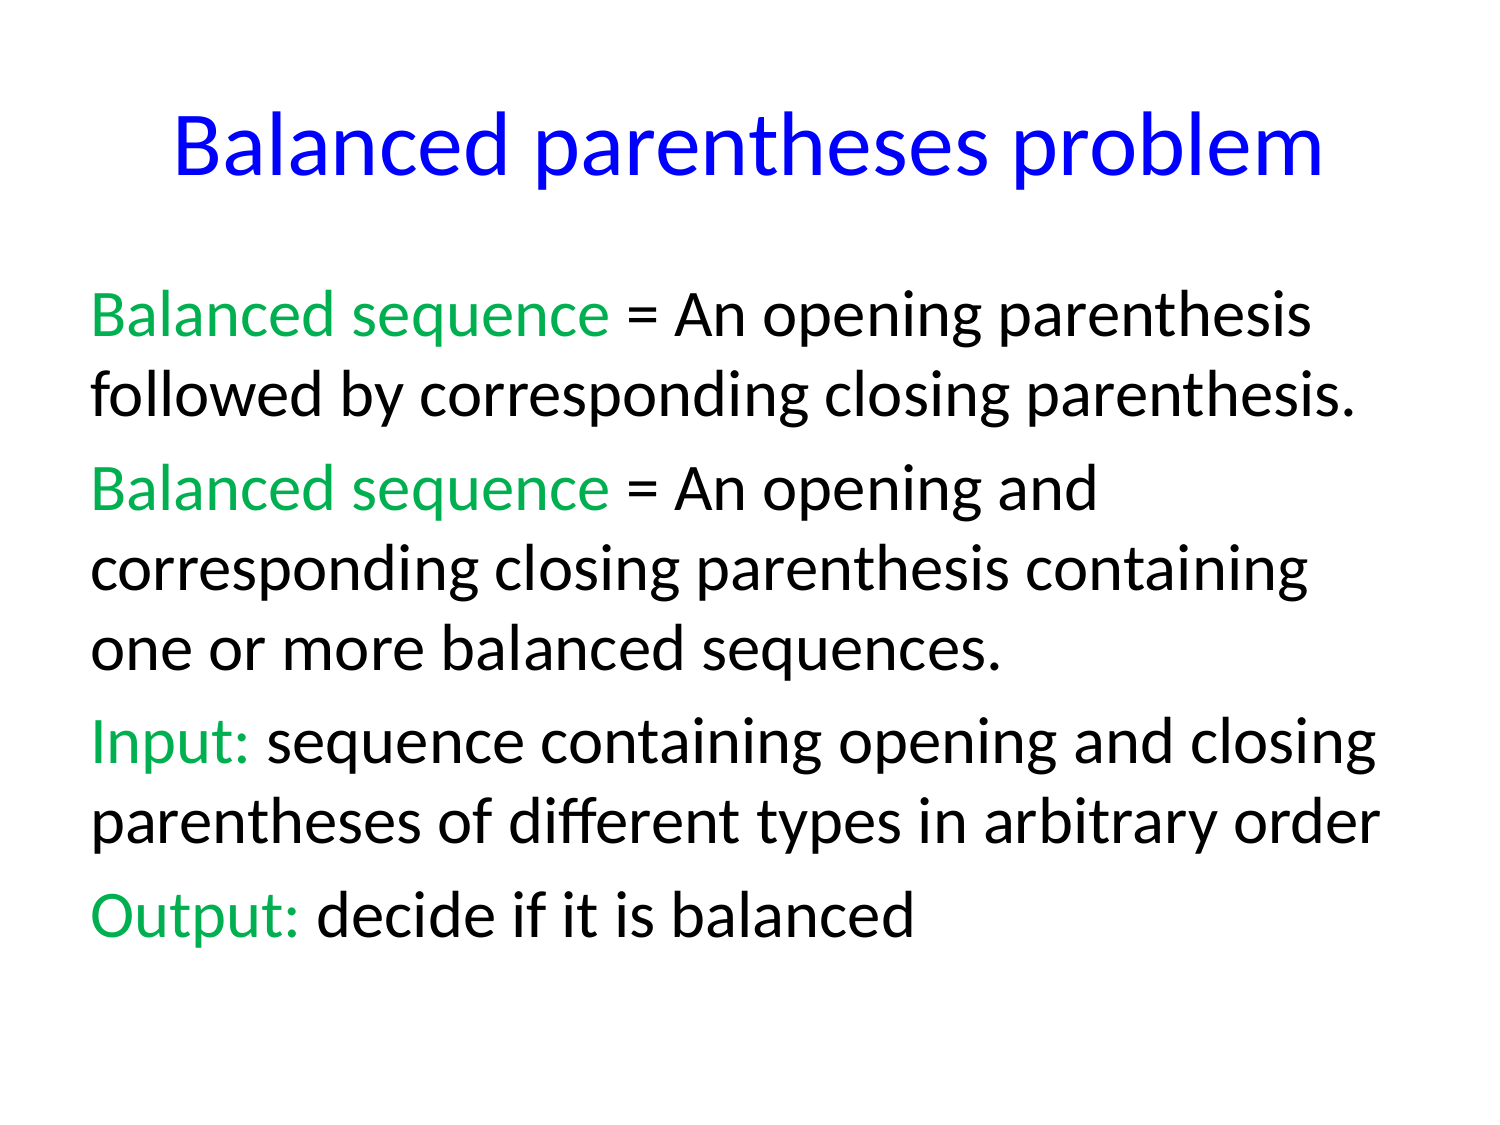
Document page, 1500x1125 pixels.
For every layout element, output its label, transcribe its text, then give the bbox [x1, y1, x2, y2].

list Balanced sequence = An opening parenthesis followed by corresponding closing parenthesis. Balanced sequence = An opening and corresponding closing parenthesis containing one or more balanced sequences. Input: sequence containing opening and closing parentheses of different types in arbitrary order Output: decide if it is balanced [75, 262, 1425, 1005]
title Balanced parentheses problem [75, 45, 1425, 233]
